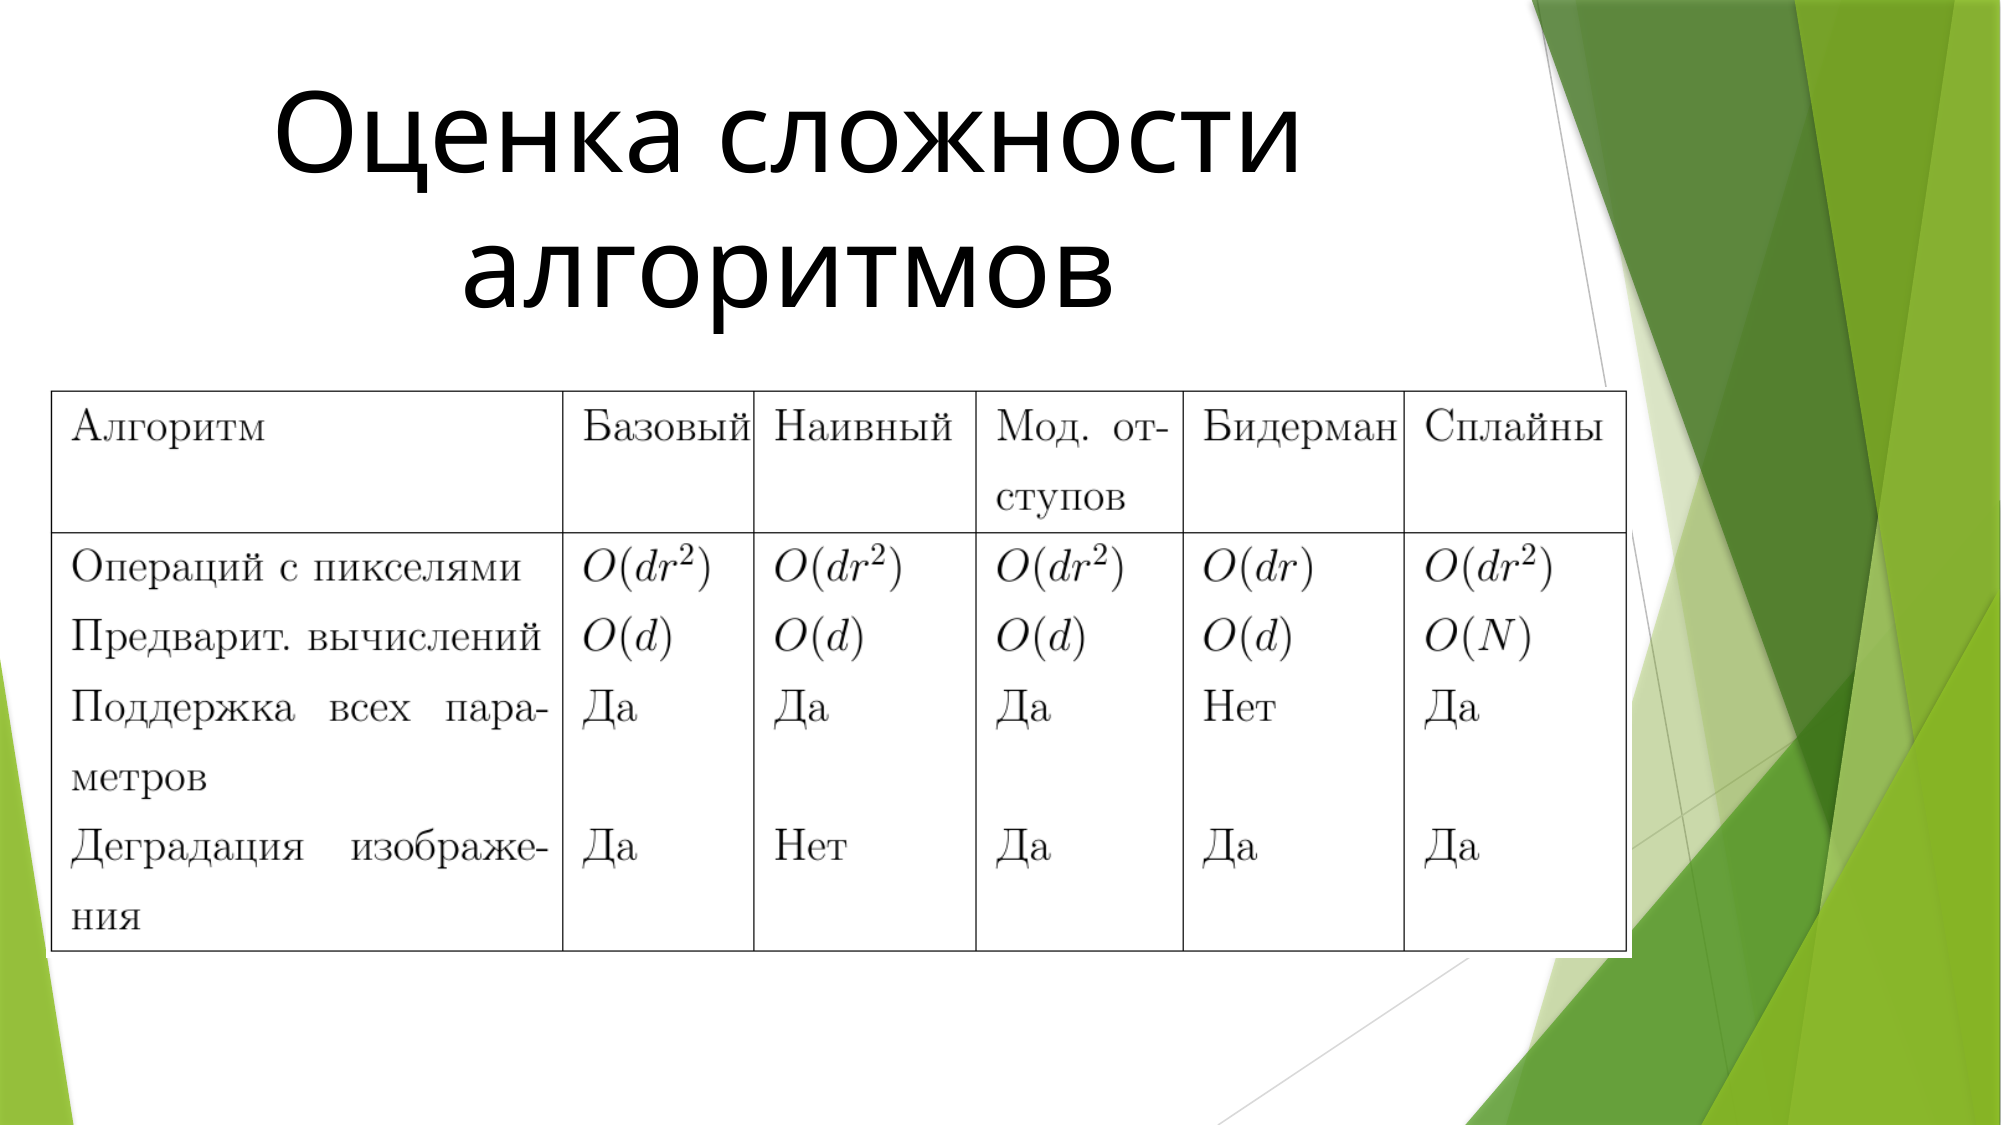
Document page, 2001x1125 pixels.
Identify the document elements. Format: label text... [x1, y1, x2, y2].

title Оценка сложности алгоритмов [0, 52, 1577, 297]
picture [45, 386, 1633, 959]
